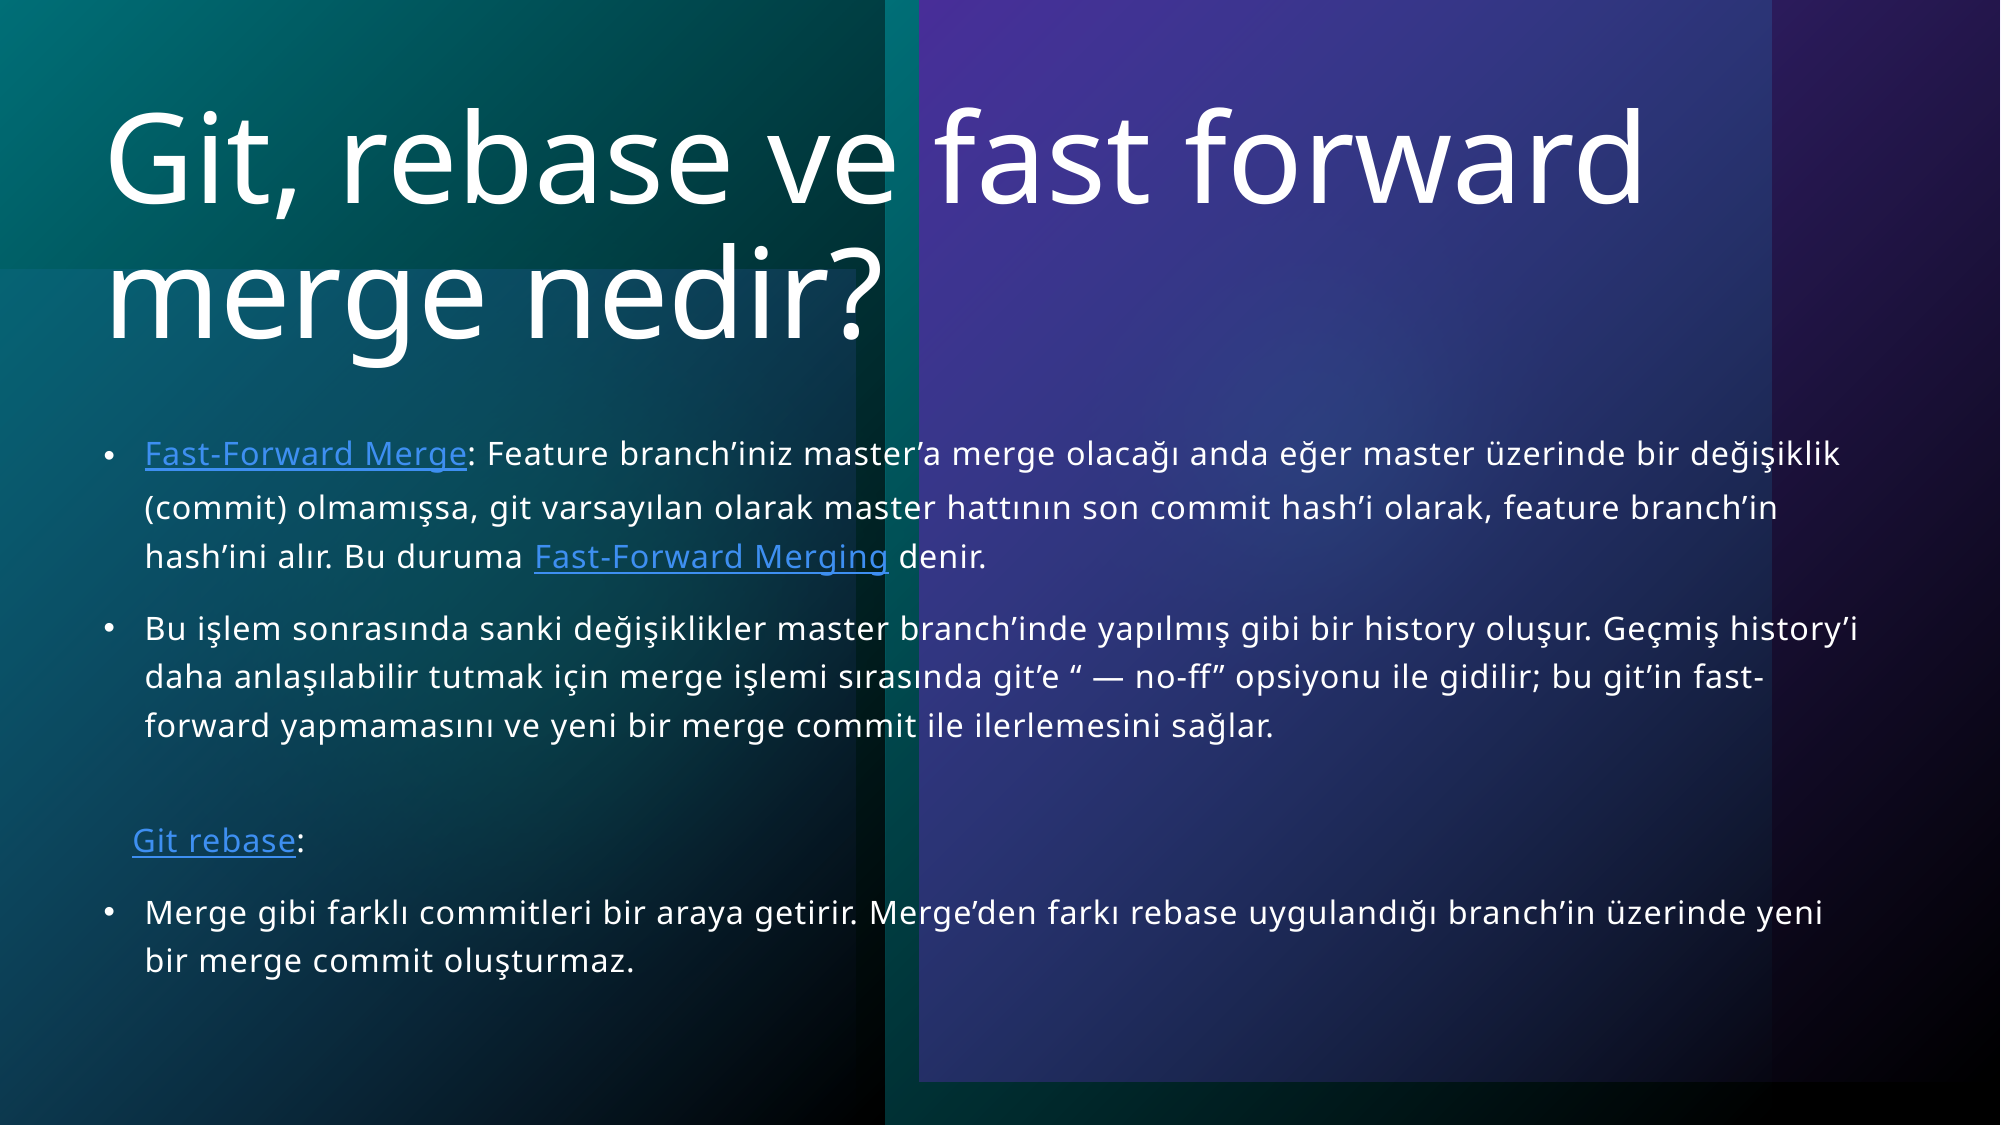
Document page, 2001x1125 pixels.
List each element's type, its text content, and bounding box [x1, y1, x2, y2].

list Fast-Forward Merge: Feature branch’iniz master’a merge olacağı anda eğer master üzerinde bir değişiklik (commit) olmamışsa, git varsayılan olarak master hattının son commit hash’i olarak, feature branch’in hash’ini alır. Bu duruma Fast-Forward Merging denir. Bu işlem sonrasında sanki değişiklikler master branch’inde yapılmış gibi bir history oluşur. Geçmiş history’i daha anlaşılabilir tutmak için merge işlemi sırasında git’e “ — no-ff” opsiyonu ile gidilir; bu git’in fast-forward yapmamasını ve yeni bir merge commit ile ilerlemesini sağlar. Git rebase: Merge gibi farklı commitleri bir araya getirir. Merge’den farkı rebase uygulandığı branch’in üzerinde yeni bir merge commit oluşturmaz. [88, 414, 1910, 1035]
title Git, rebase ve fast forward merge nedir? [88, 88, 1910, 386]
